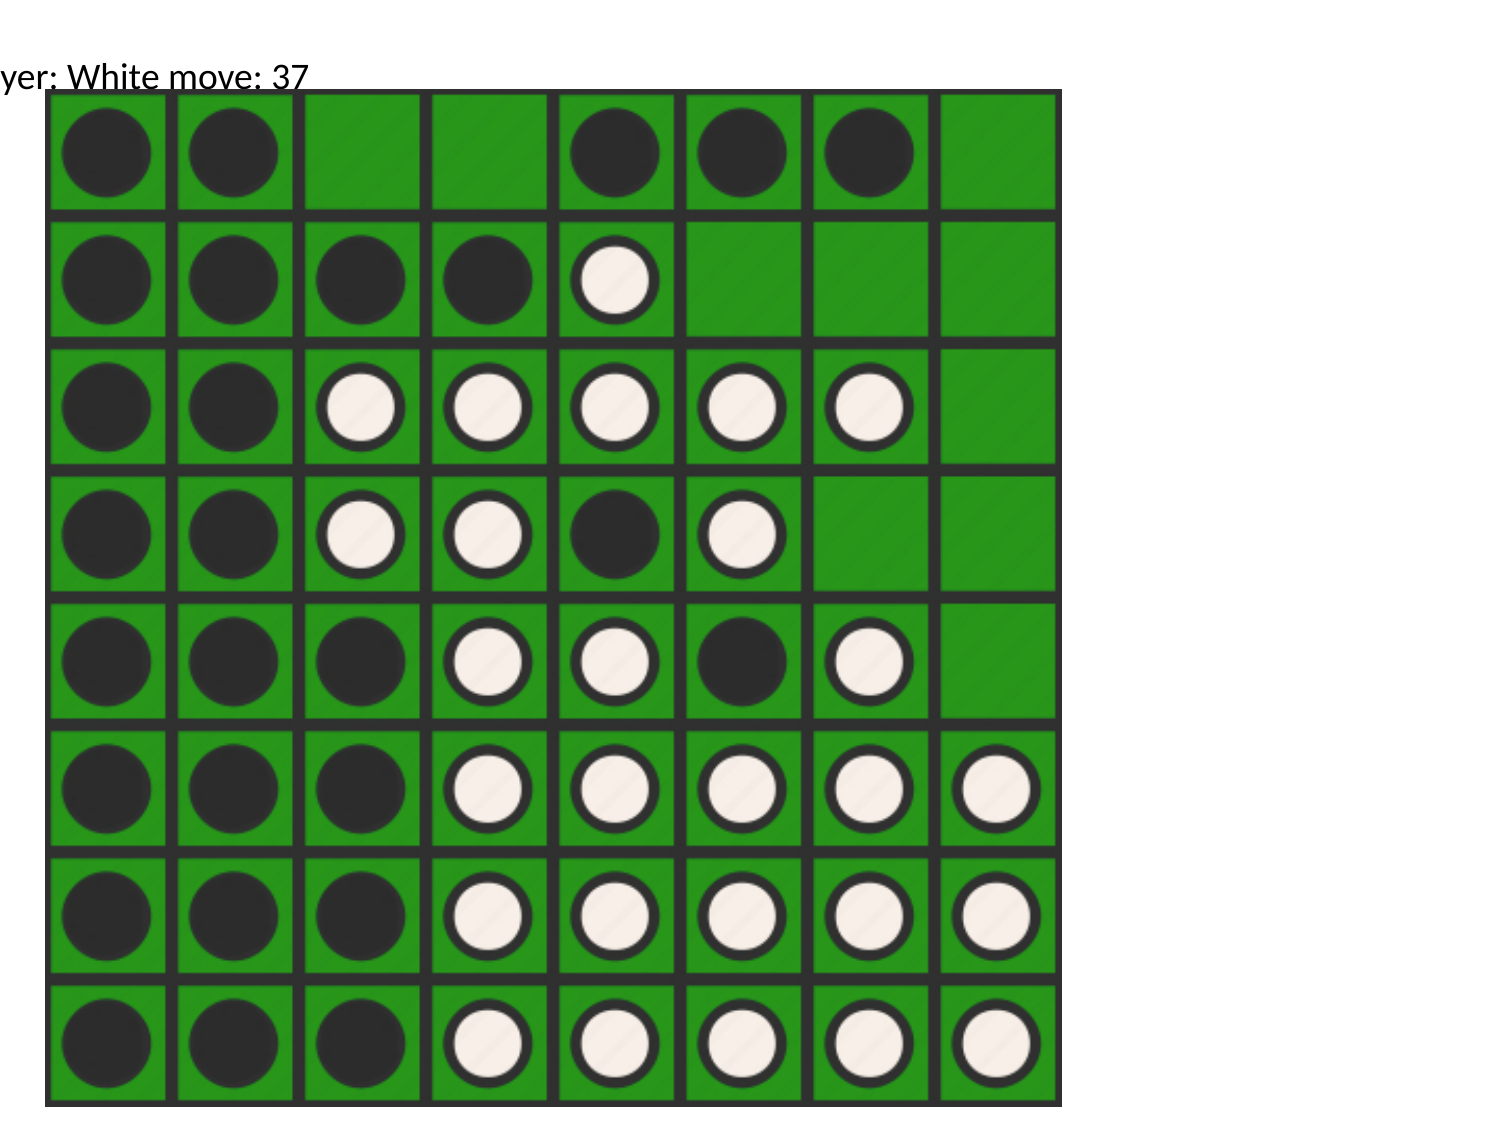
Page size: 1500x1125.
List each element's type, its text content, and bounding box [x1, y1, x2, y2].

text_box turn: 50 player: White move: 37 [0, 44, 325, 105]
picture [44, 89, 1062, 1107]
